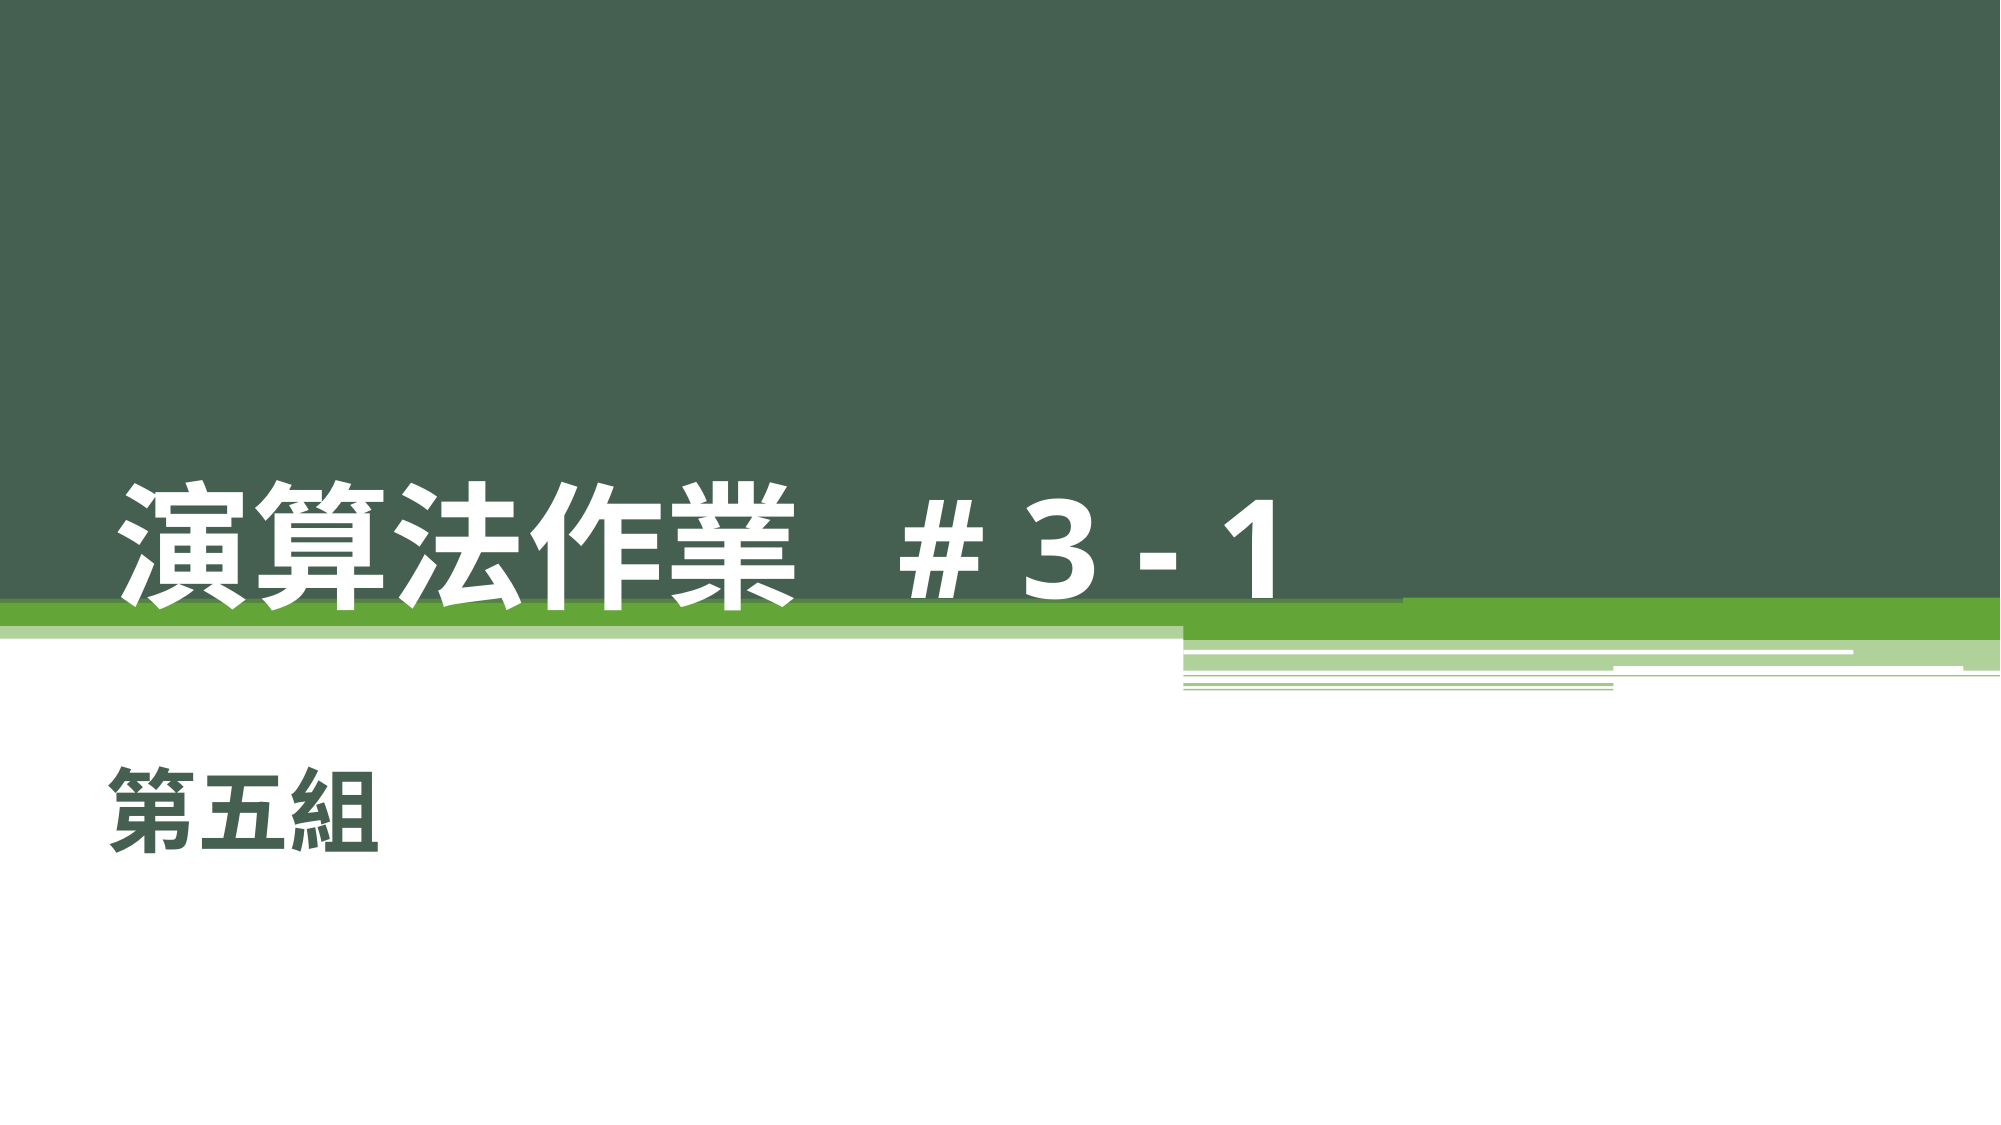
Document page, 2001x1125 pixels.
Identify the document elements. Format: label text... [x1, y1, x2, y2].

subtitle 第五組 [80, 746, 1164, 1034]
title 演算法作業 # 3 - 1 [99, 391, 1950, 633]
